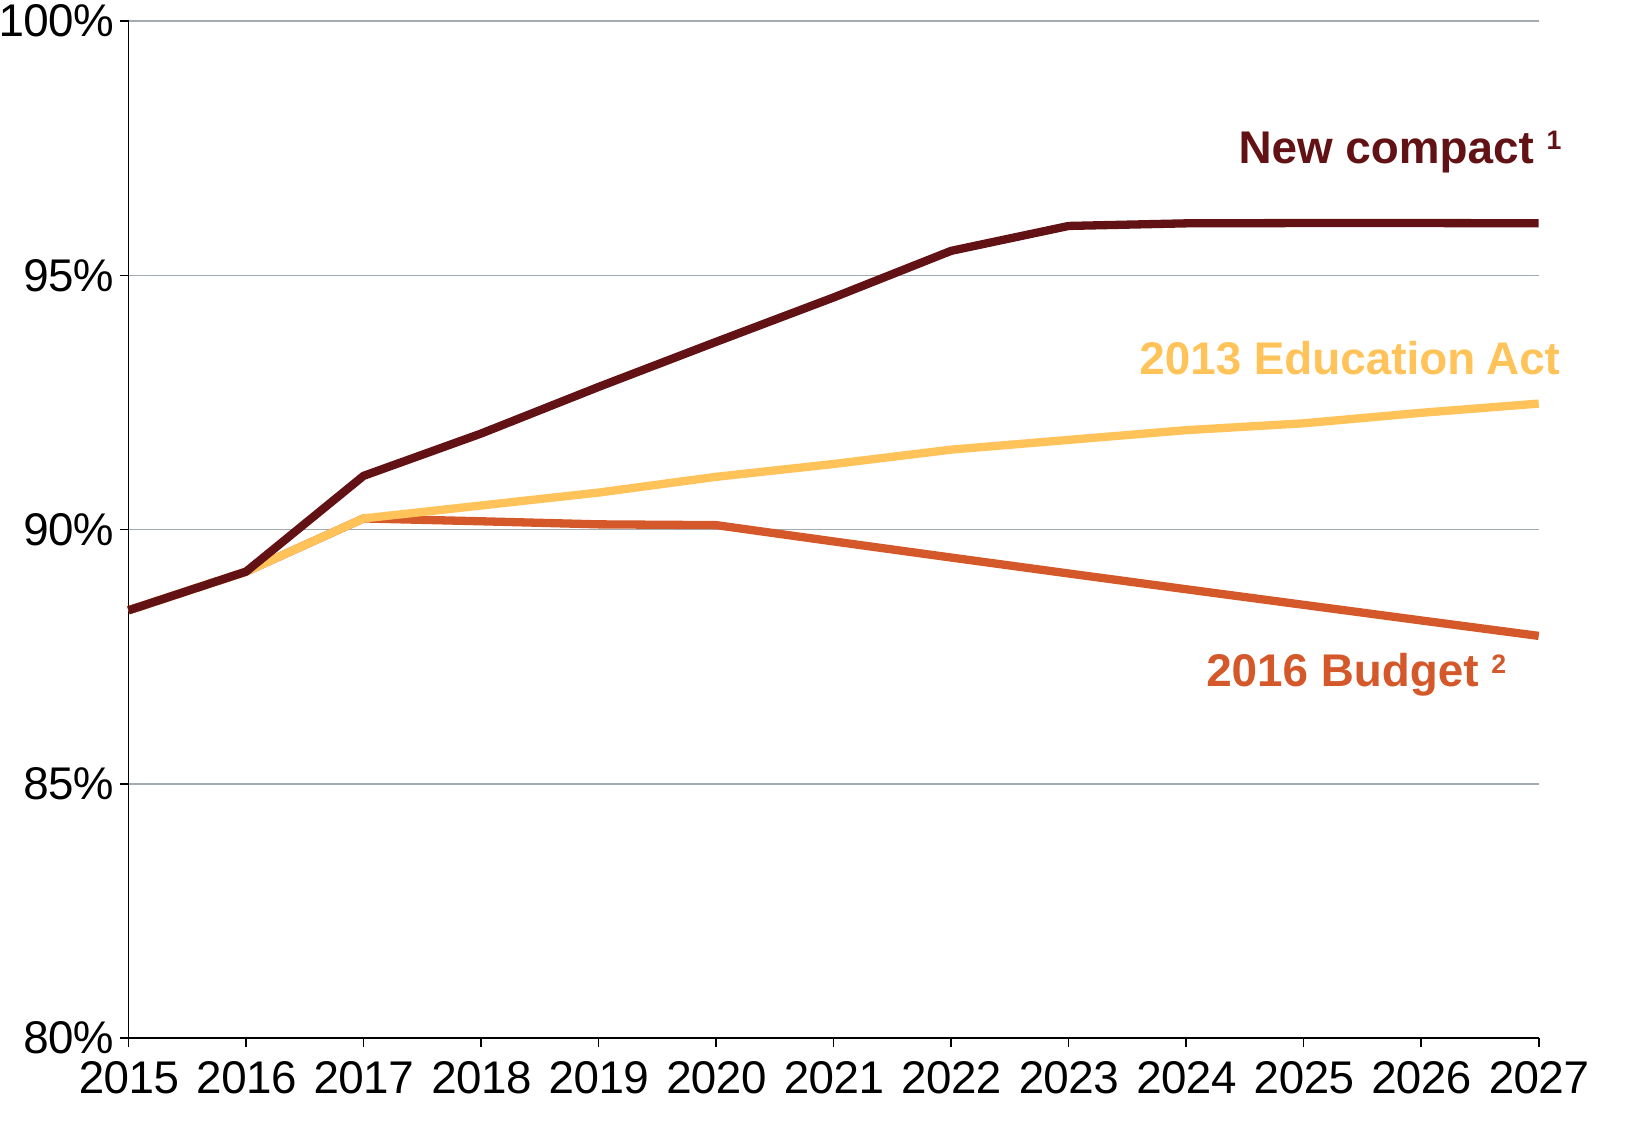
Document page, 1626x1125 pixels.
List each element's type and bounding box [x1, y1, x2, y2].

chart [0, 0, 1625, 1125]
